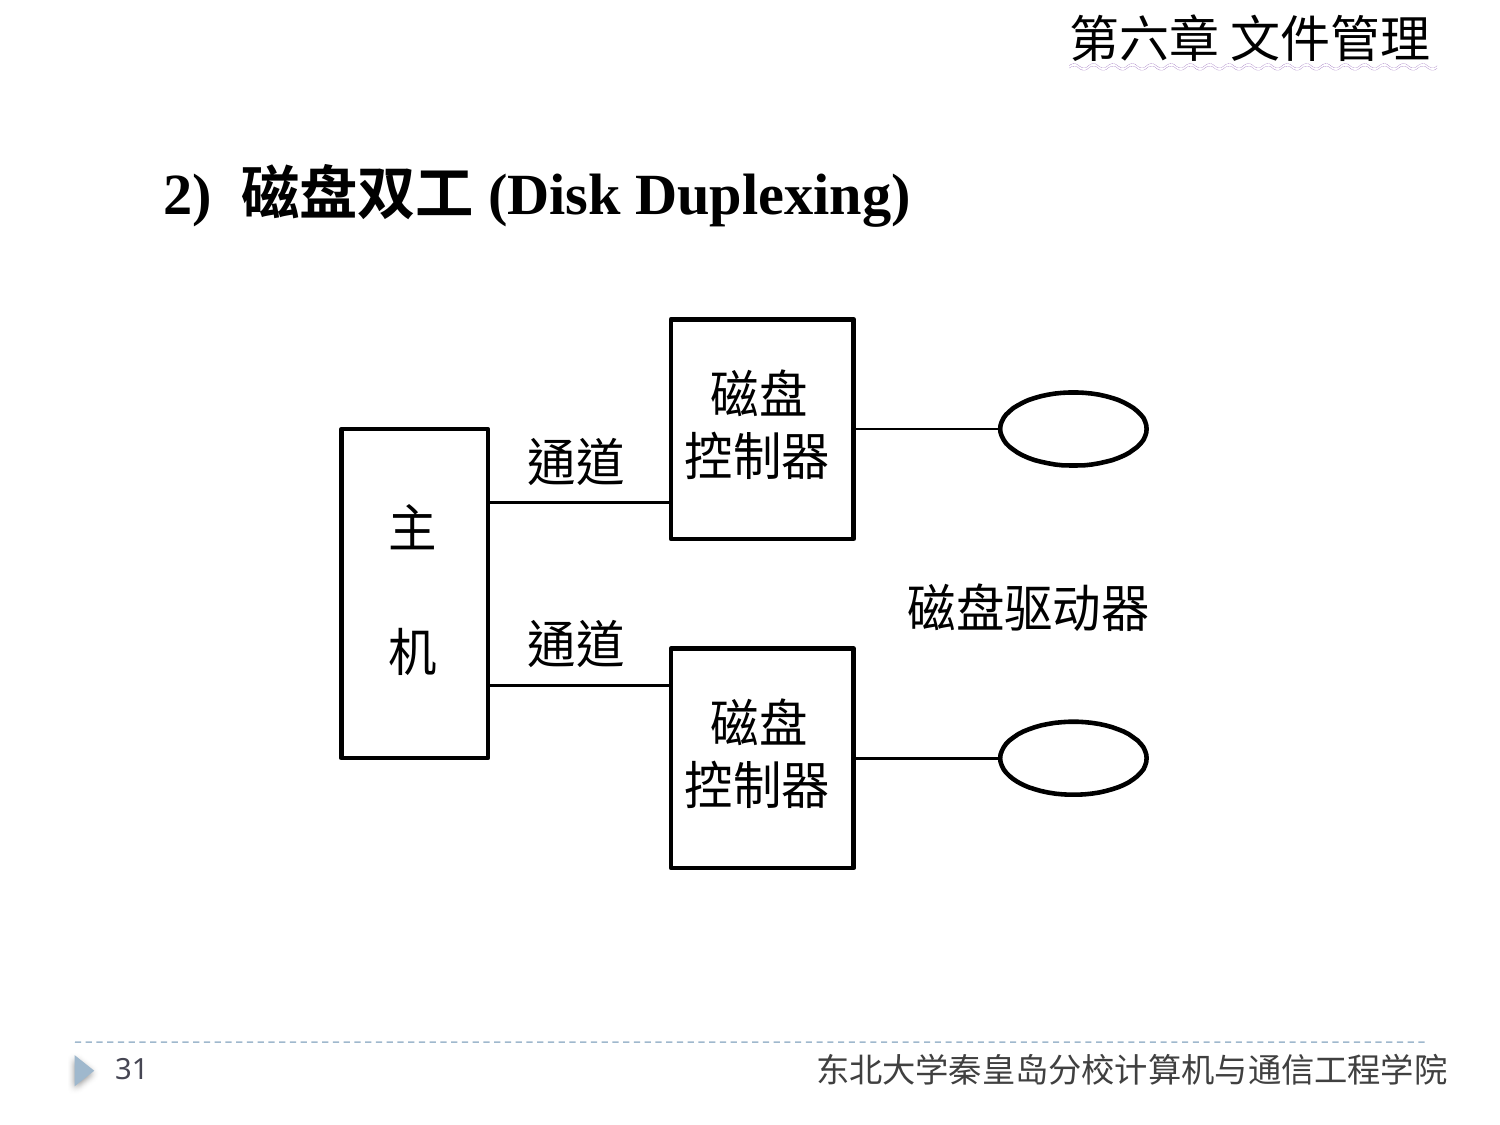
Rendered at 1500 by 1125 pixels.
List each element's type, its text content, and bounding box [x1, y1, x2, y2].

list 2) 磁盘双工(Disk Duplexing) [76, 113, 1424, 1000]
slide_number 31 [100, 1042, 426, 1103]
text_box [324, 302, 1200, 885]
